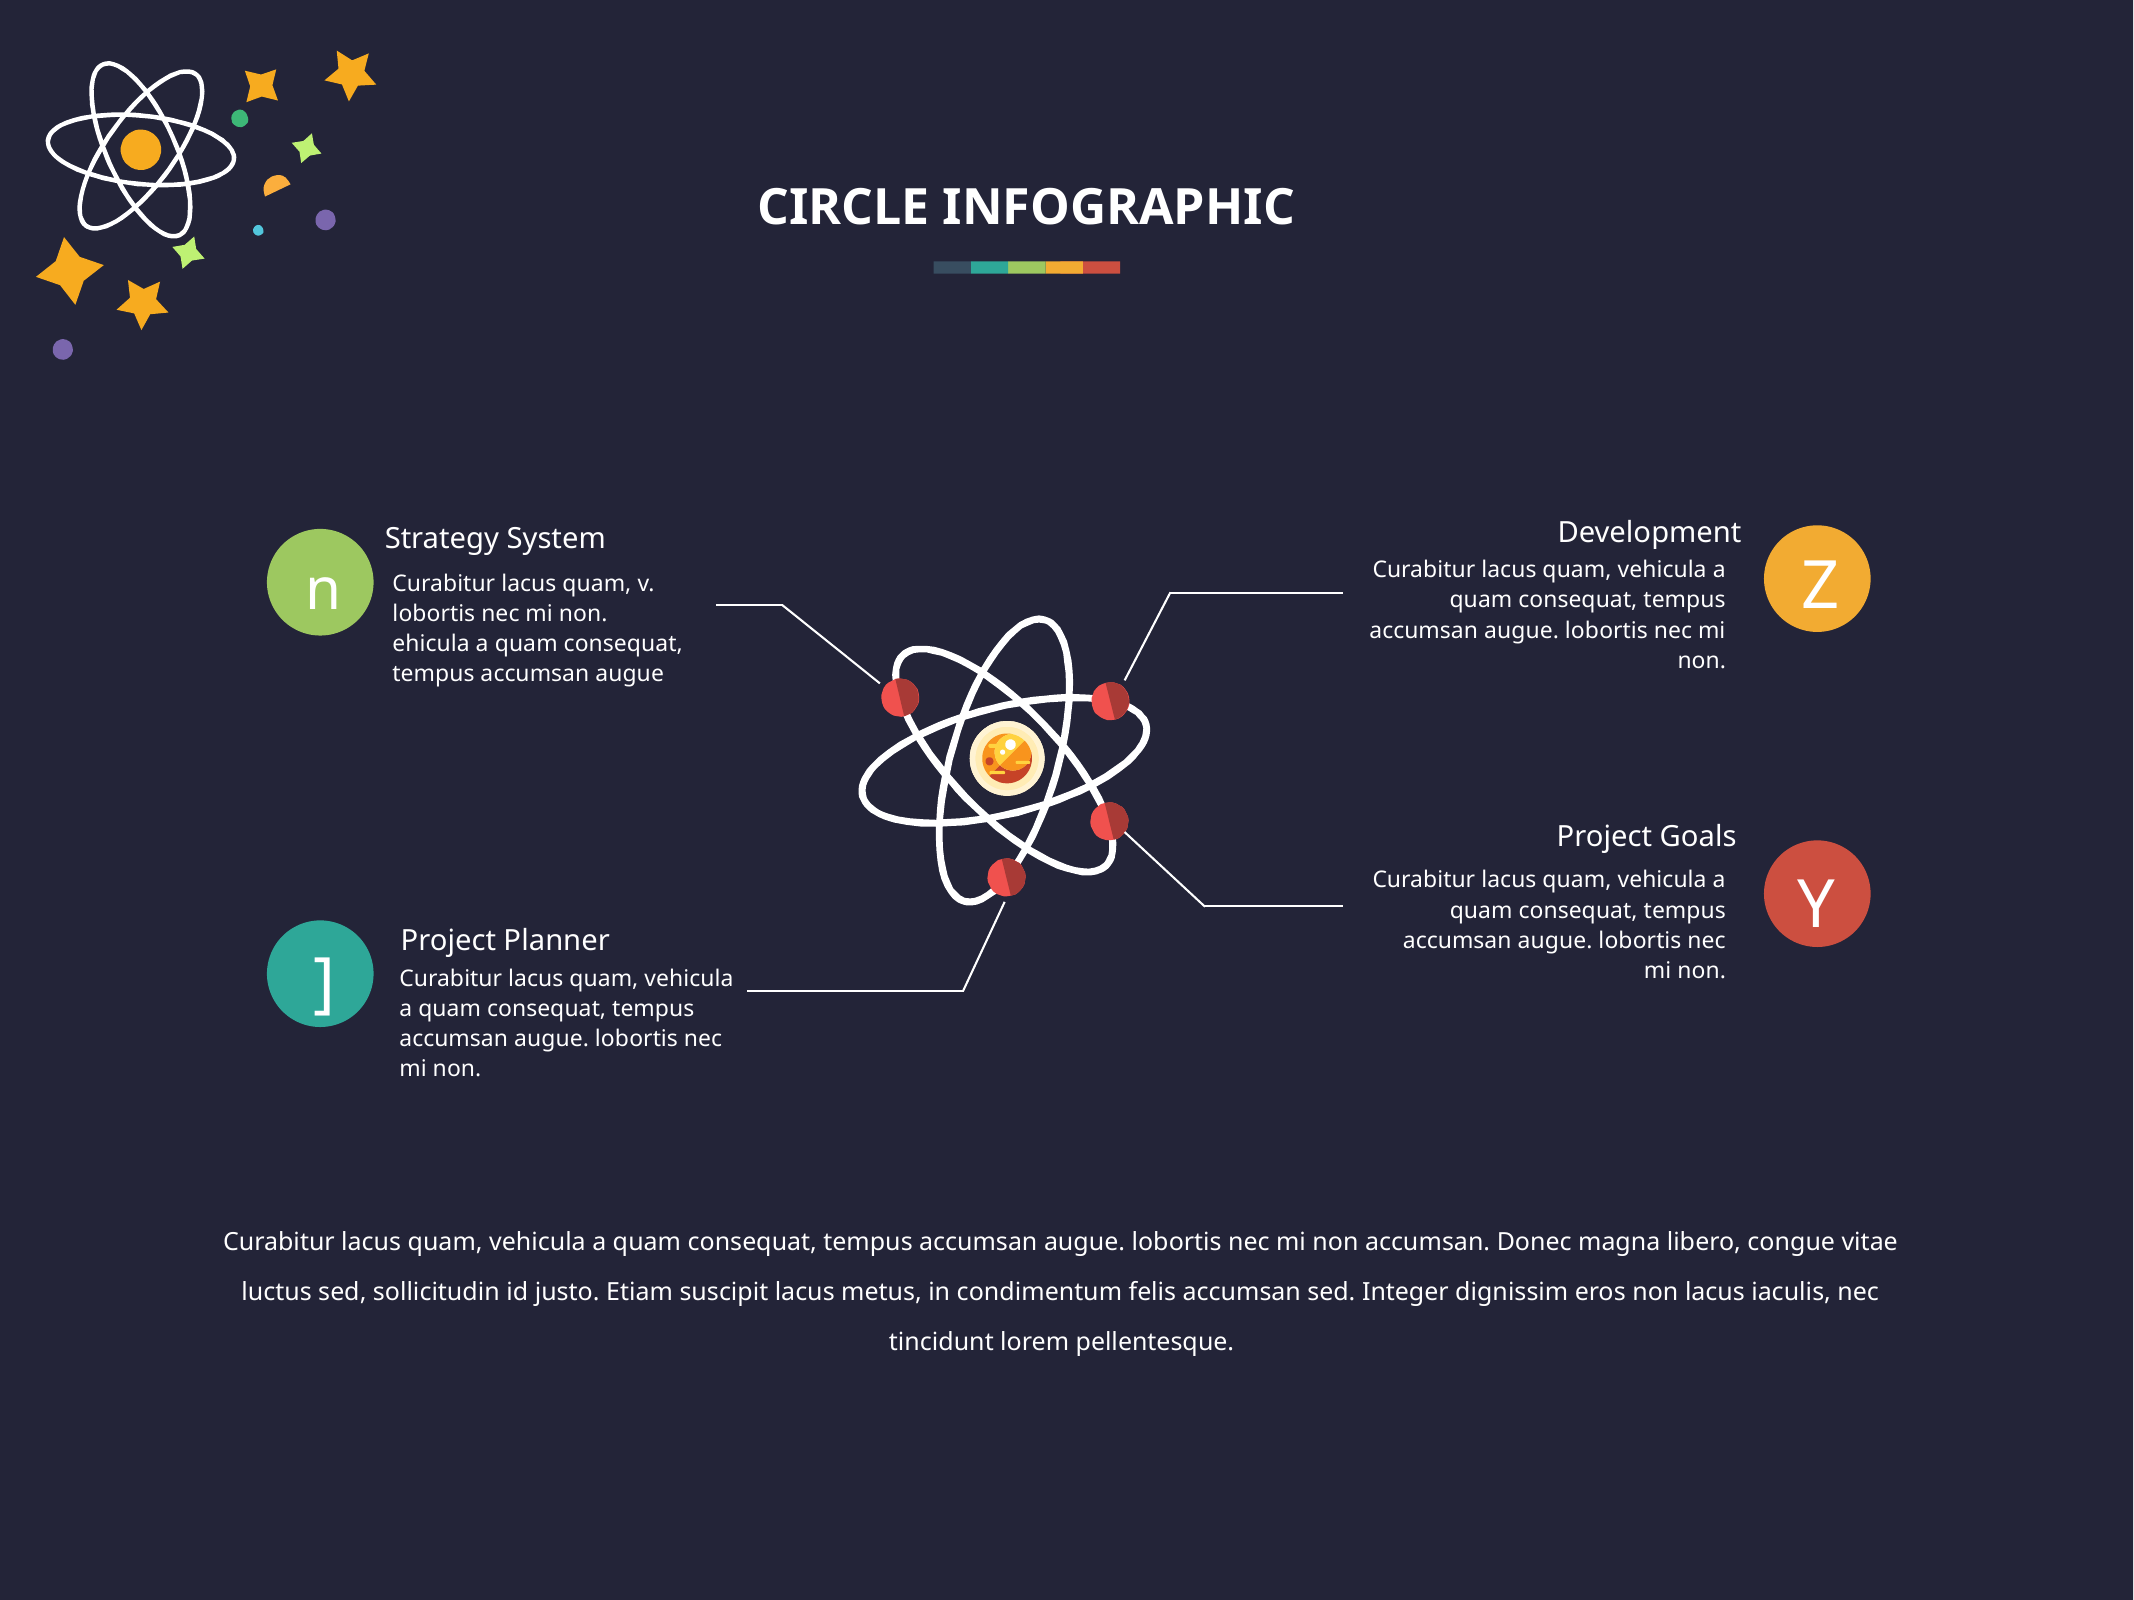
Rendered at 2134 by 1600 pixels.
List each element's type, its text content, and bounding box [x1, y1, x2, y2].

text_box Project Goals [1556, 821, 1790, 854]
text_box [933, 260, 1121, 274]
text_box CIRCLE INFOGRAPHIC [548, 177, 1504, 242]
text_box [858, 615, 1151, 906]
text_box Curabitur lacus quam, vehicula a quam consequat, tempus accumsan augue. lobortis nec mi non. [399, 960, 747, 1082]
text_box Curabitur lacus quam, v. lobortis nec mi non. ehicula a quam consequat, tempus accumsan augue [392, 565, 691, 687]
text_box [1763, 840, 1871, 950]
text_box Strategy System [376, 511, 614, 563]
text_box Curabitur lacus quam, vehicula a quam consequat, tempus accumsan augue. lobortis nec mi non accumsan. Donec magna libero, congue vitae luctus sed, sollicitudin id justo. Etiam suscipit lacus metus, in condimentum felis accumsan sed. Integer dignissim eros non lacus iaculis, nec tincidunt lorem pellentesque. [190, 1197, 1934, 1364]
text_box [1124, 831, 1343, 908]
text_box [746, 901, 1005, 992]
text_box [1124, 592, 1343, 681]
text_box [1763, 525, 1871, 633]
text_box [266, 920, 374, 1029]
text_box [266, 528, 374, 636]
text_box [715, 604, 881, 684]
text_box Curabitur lacus quam, vehicula a quam consequat, tempus accumsan augue. lobortis nec mi non. [1364, 552, 1727, 673]
text_box Project Planner [400, 924, 683, 957]
text_box Development [1557, 517, 1791, 549]
text_box Curabitur lacus quam, vehicula a quam consequat, tempus accumsan augue. lobortis nec mi non. [1370, 862, 1727, 983]
